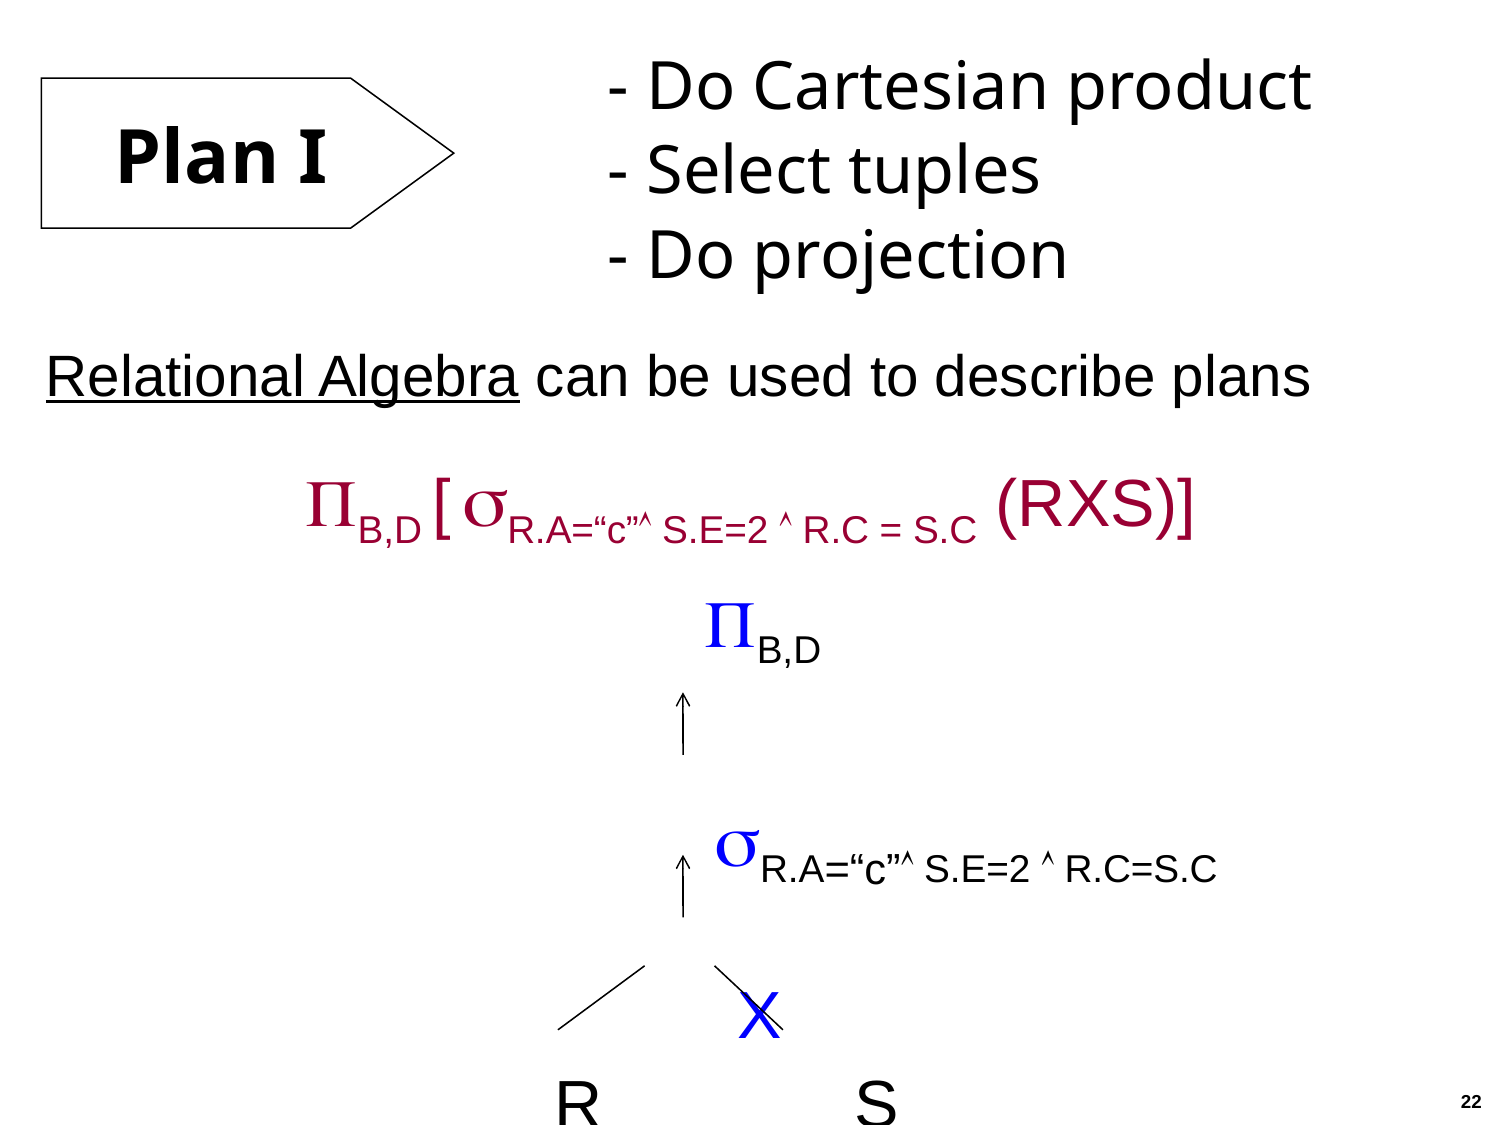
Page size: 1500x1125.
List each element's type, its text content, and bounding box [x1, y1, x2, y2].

text_box Plan I [41, 78, 454, 229]
list B,D sR.A=“c” S.E=2  R.C=S.C X R S [183, 631, 1342, 1125]
text_box [675, 692, 691, 755]
text_box Relational Algebra can be used to describe plans [30, 326, 1437, 420]
text_box B,D [ sR.A=“c” S.E=2  R.C = S.C (RXS)] [42, 444, 1459, 631]
slide_number 22 [1146, 1082, 1497, 1125]
text_box - Do Cartesian product - Select tuples - Do projection [86, 35, 1437, 272]
text_box [675, 854, 691, 918]
